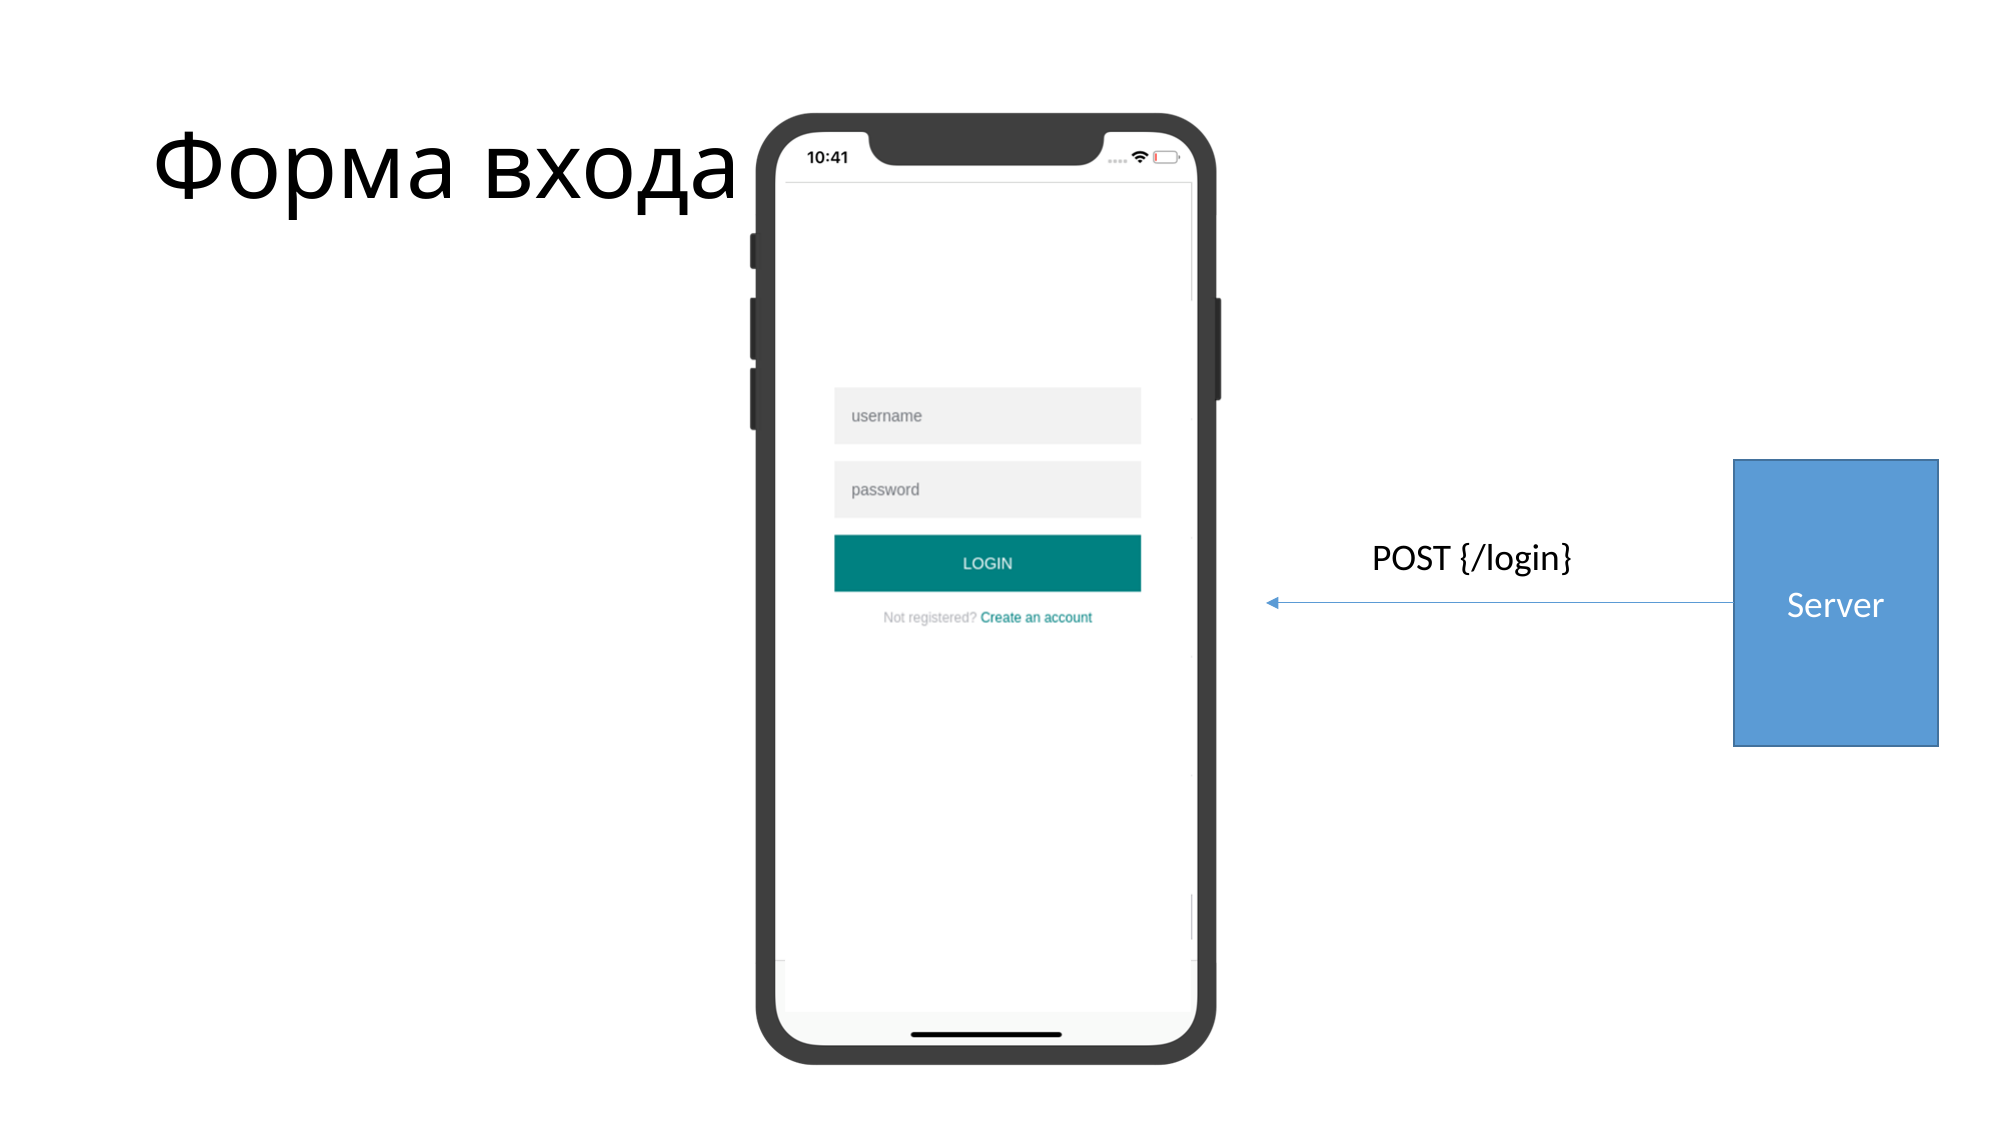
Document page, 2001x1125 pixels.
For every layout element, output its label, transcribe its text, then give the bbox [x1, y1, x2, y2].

text_box Server [1733, 459, 1939, 747]
text_box POST {/login} [1357, 525, 1588, 586]
title Форма входа [137, 59, 1863, 278]
picture [745, 112, 1227, 1067]
